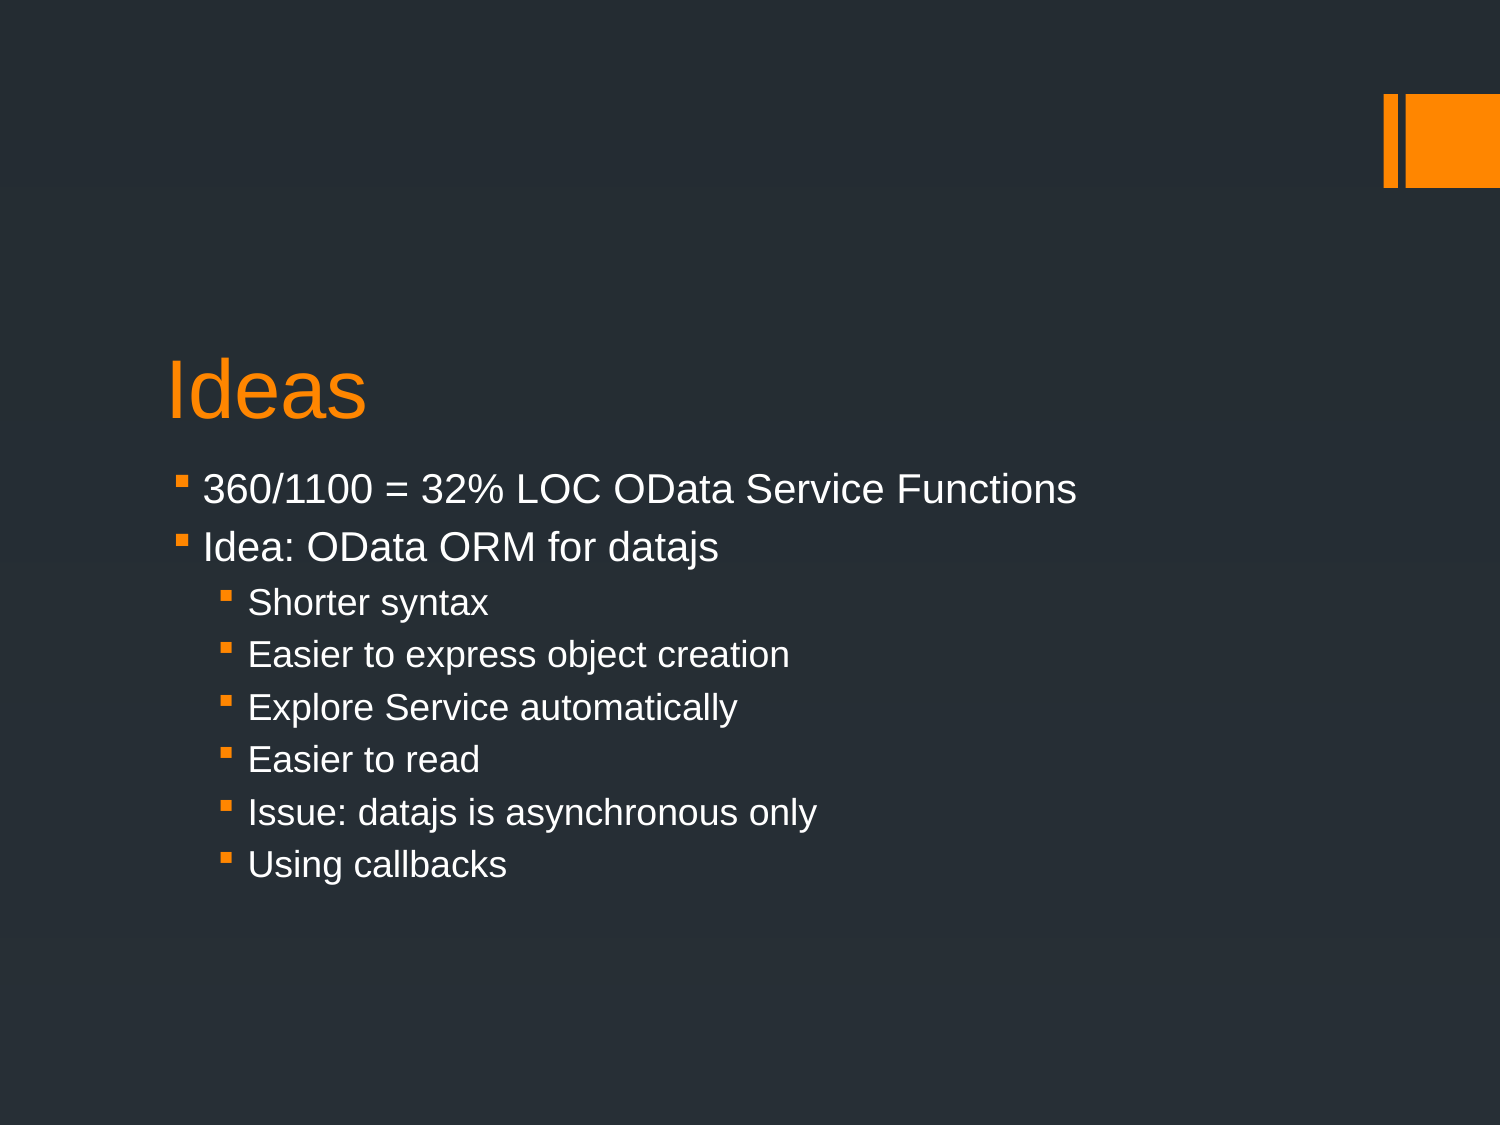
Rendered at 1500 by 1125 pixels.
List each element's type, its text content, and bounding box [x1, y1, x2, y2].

title Ideas [150, 253, 1350, 443]
list 360/1100 = 32% LOC OData Service Functions Idea: OData ORM for datajs Shorter syntax Easier to express object creation Explore Service automatically Easier to read Issue: datajs is asynchronous only Using callbacks [150, 454, 1350, 1035]
